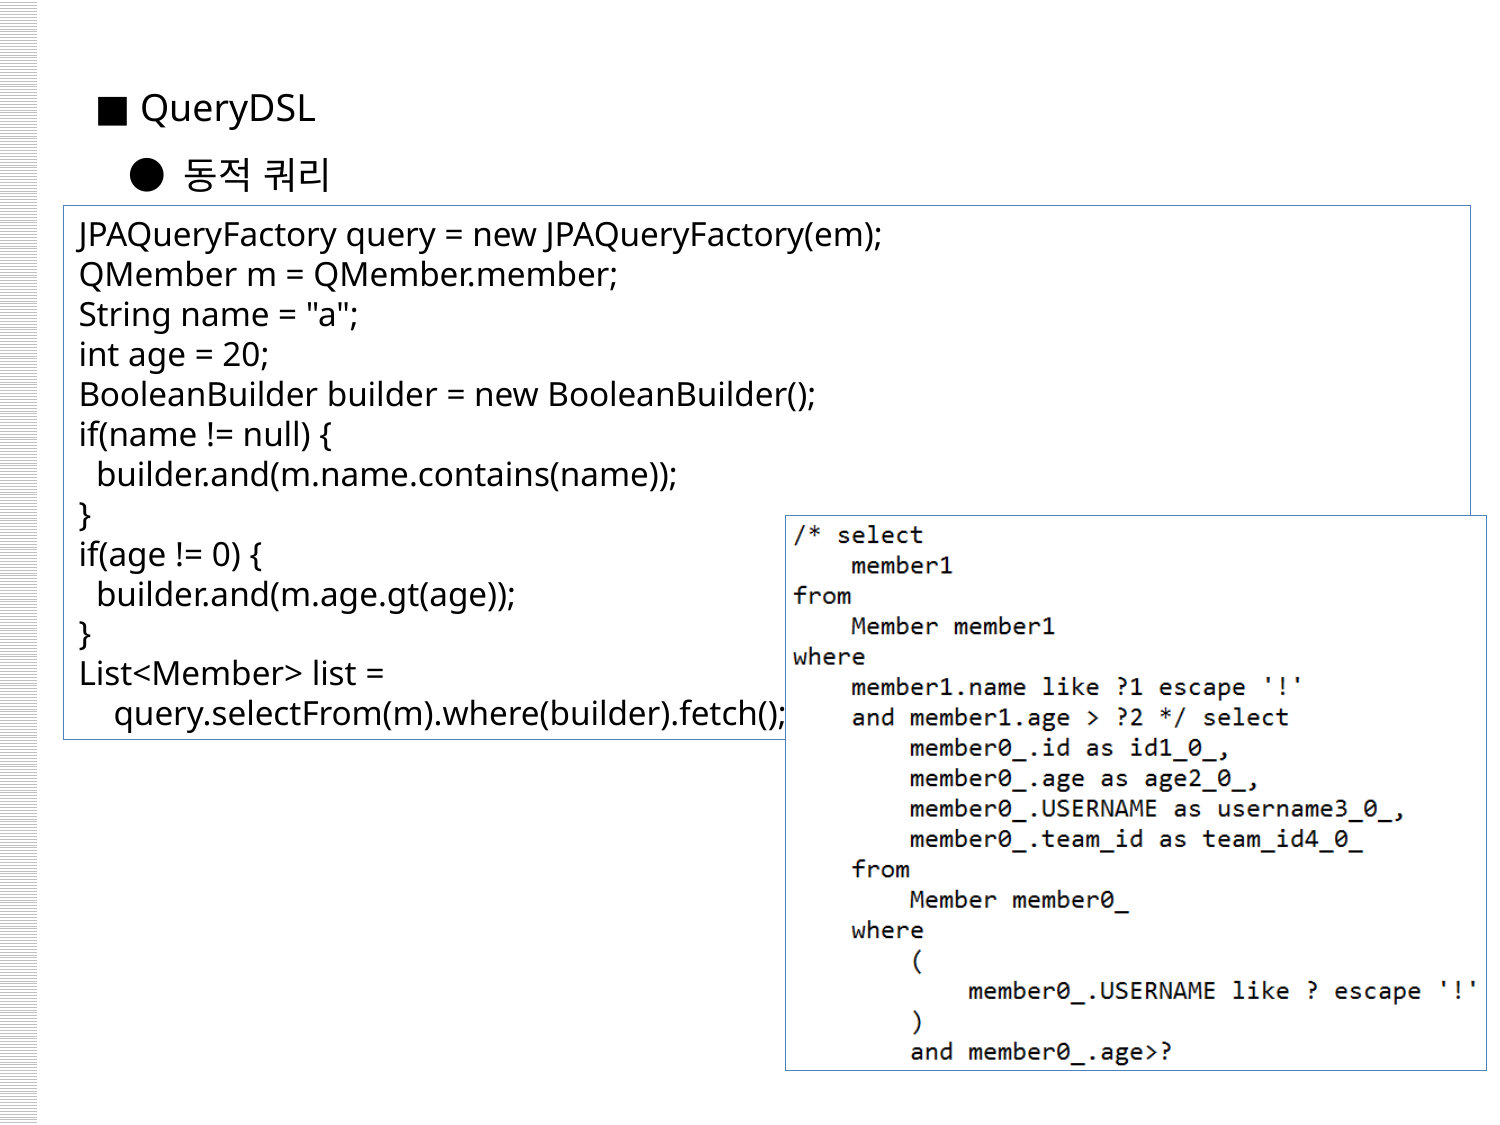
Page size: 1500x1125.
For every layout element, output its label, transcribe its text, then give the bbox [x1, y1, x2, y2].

picture [785, 514, 1487, 1071]
text_box JPAQueryFactory query = new JPAQueryFactory(em); QMember m = QMember.member; String name = "a"; int age = 20; BooleanBuilder builder = new BooleanBuilder(); if(name != null) { builder.and(m.name.contains(name)); } if(age != 0) { builder.and(m.age.gt(age)); } List<Member> list = query.selectFrom(m).where(builder).fetch(); [63, 205, 1471, 740]
text_box ■ QueryDSL ● 동적 쿼리 [79, 54, 348, 205]
